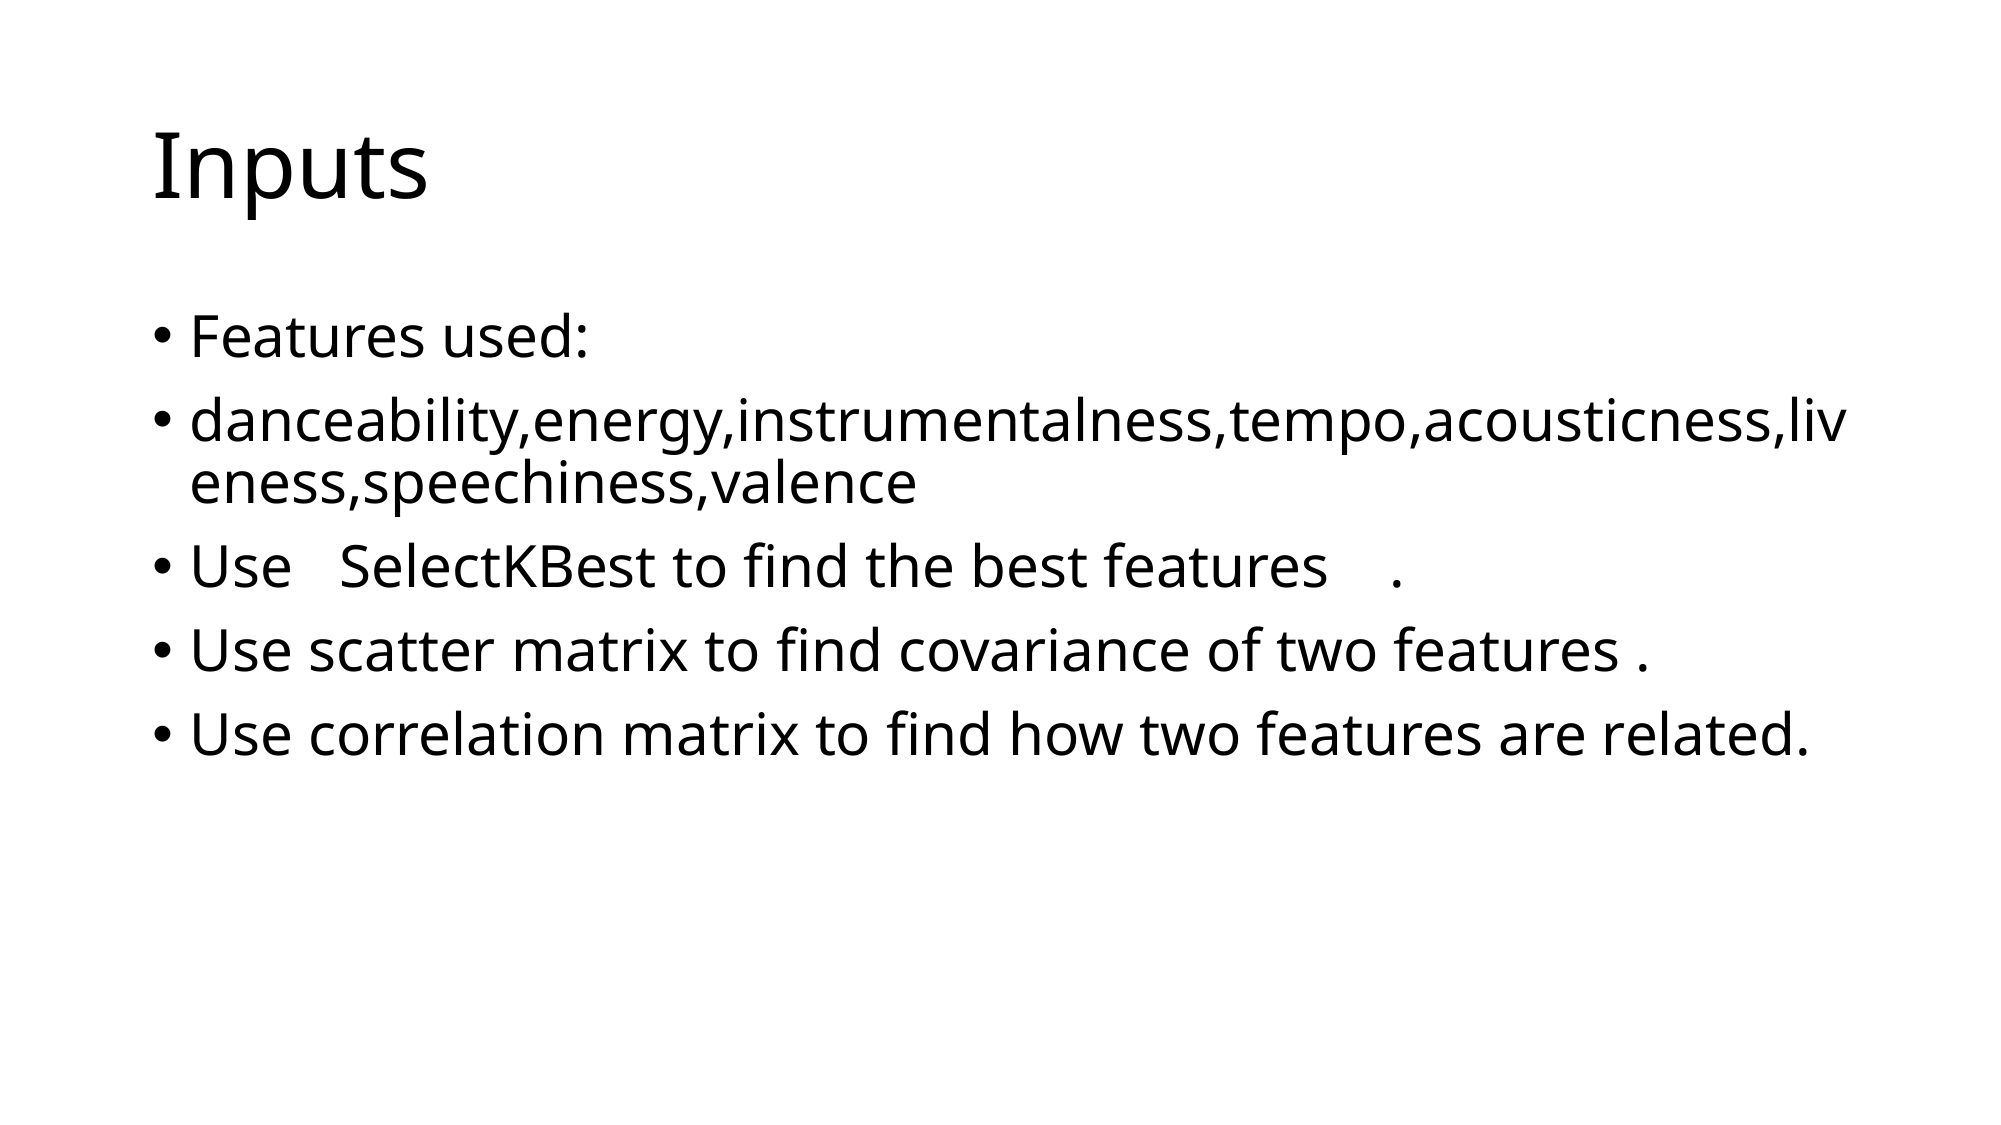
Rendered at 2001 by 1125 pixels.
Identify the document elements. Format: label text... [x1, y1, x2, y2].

list Features used: danceability,energy,instrumentalness,tempo,acousticness,liveness,speechiness,valence Use SelectKBest to find the best features . Use scatter matrix to find covariance of two features . Use correlation matrix to find how two features are related. [137, 299, 1863, 1014]
title Inputs [137, 59, 1863, 278]
